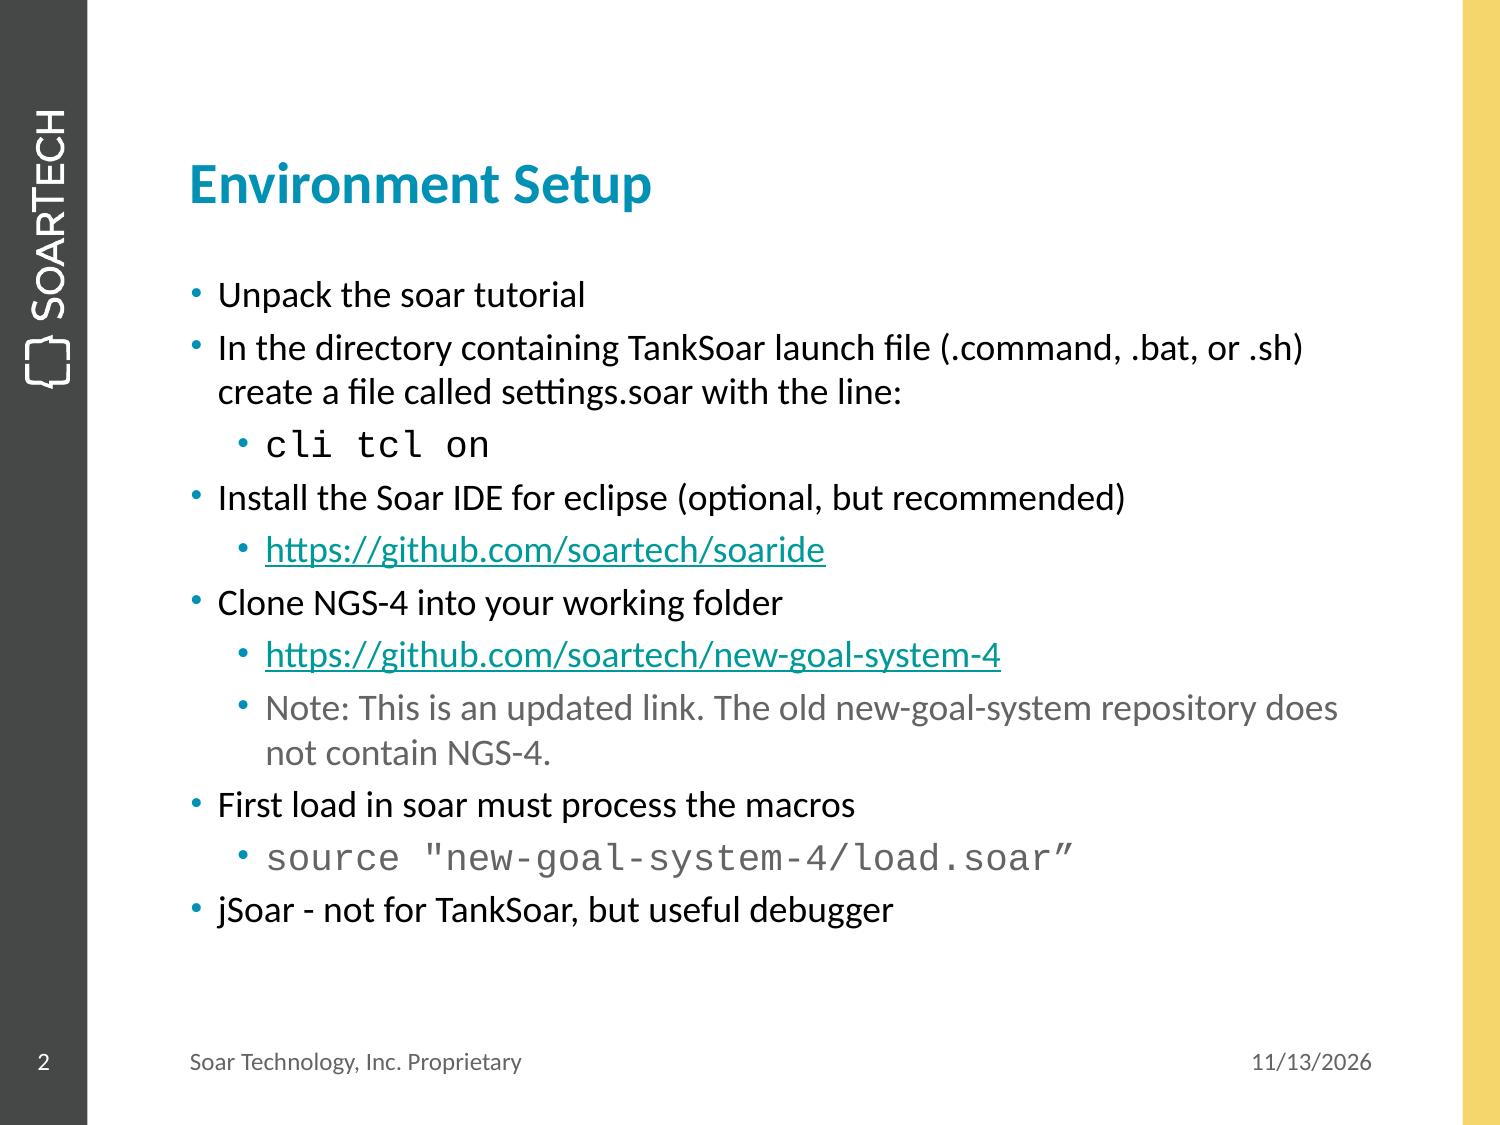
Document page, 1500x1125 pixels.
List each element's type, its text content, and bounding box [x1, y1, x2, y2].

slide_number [1174, 1037, 1388, 1088]
list Unpack the soar tutorial In the directory containing TankSoar launch file (.command, .bat, or .sh) create a file called settings.soar with the line: cli tcl on Install the Soar IDE for eclipse (optional, but recommended) https://github.com/soartech/soaride Clone NGS-4 into your working folder https://github.com/soartech/new-goal-system-4 Note: This is an updated link. The old new-goal-system repository does not contain NGS-4. First load in soar must process the macros source "new-goal-system-4/load.soar” jSoar - not for TankSoar, but useful debugger [174, 262, 1388, 1000]
footer Soar Technology, Inc. Proprietary [174, 1037, 1163, 1088]
slide_number 2 [0, 1037, 88, 1088]
picture [25, 111, 70, 389]
title Environment Setup [174, 137, 1388, 238]
